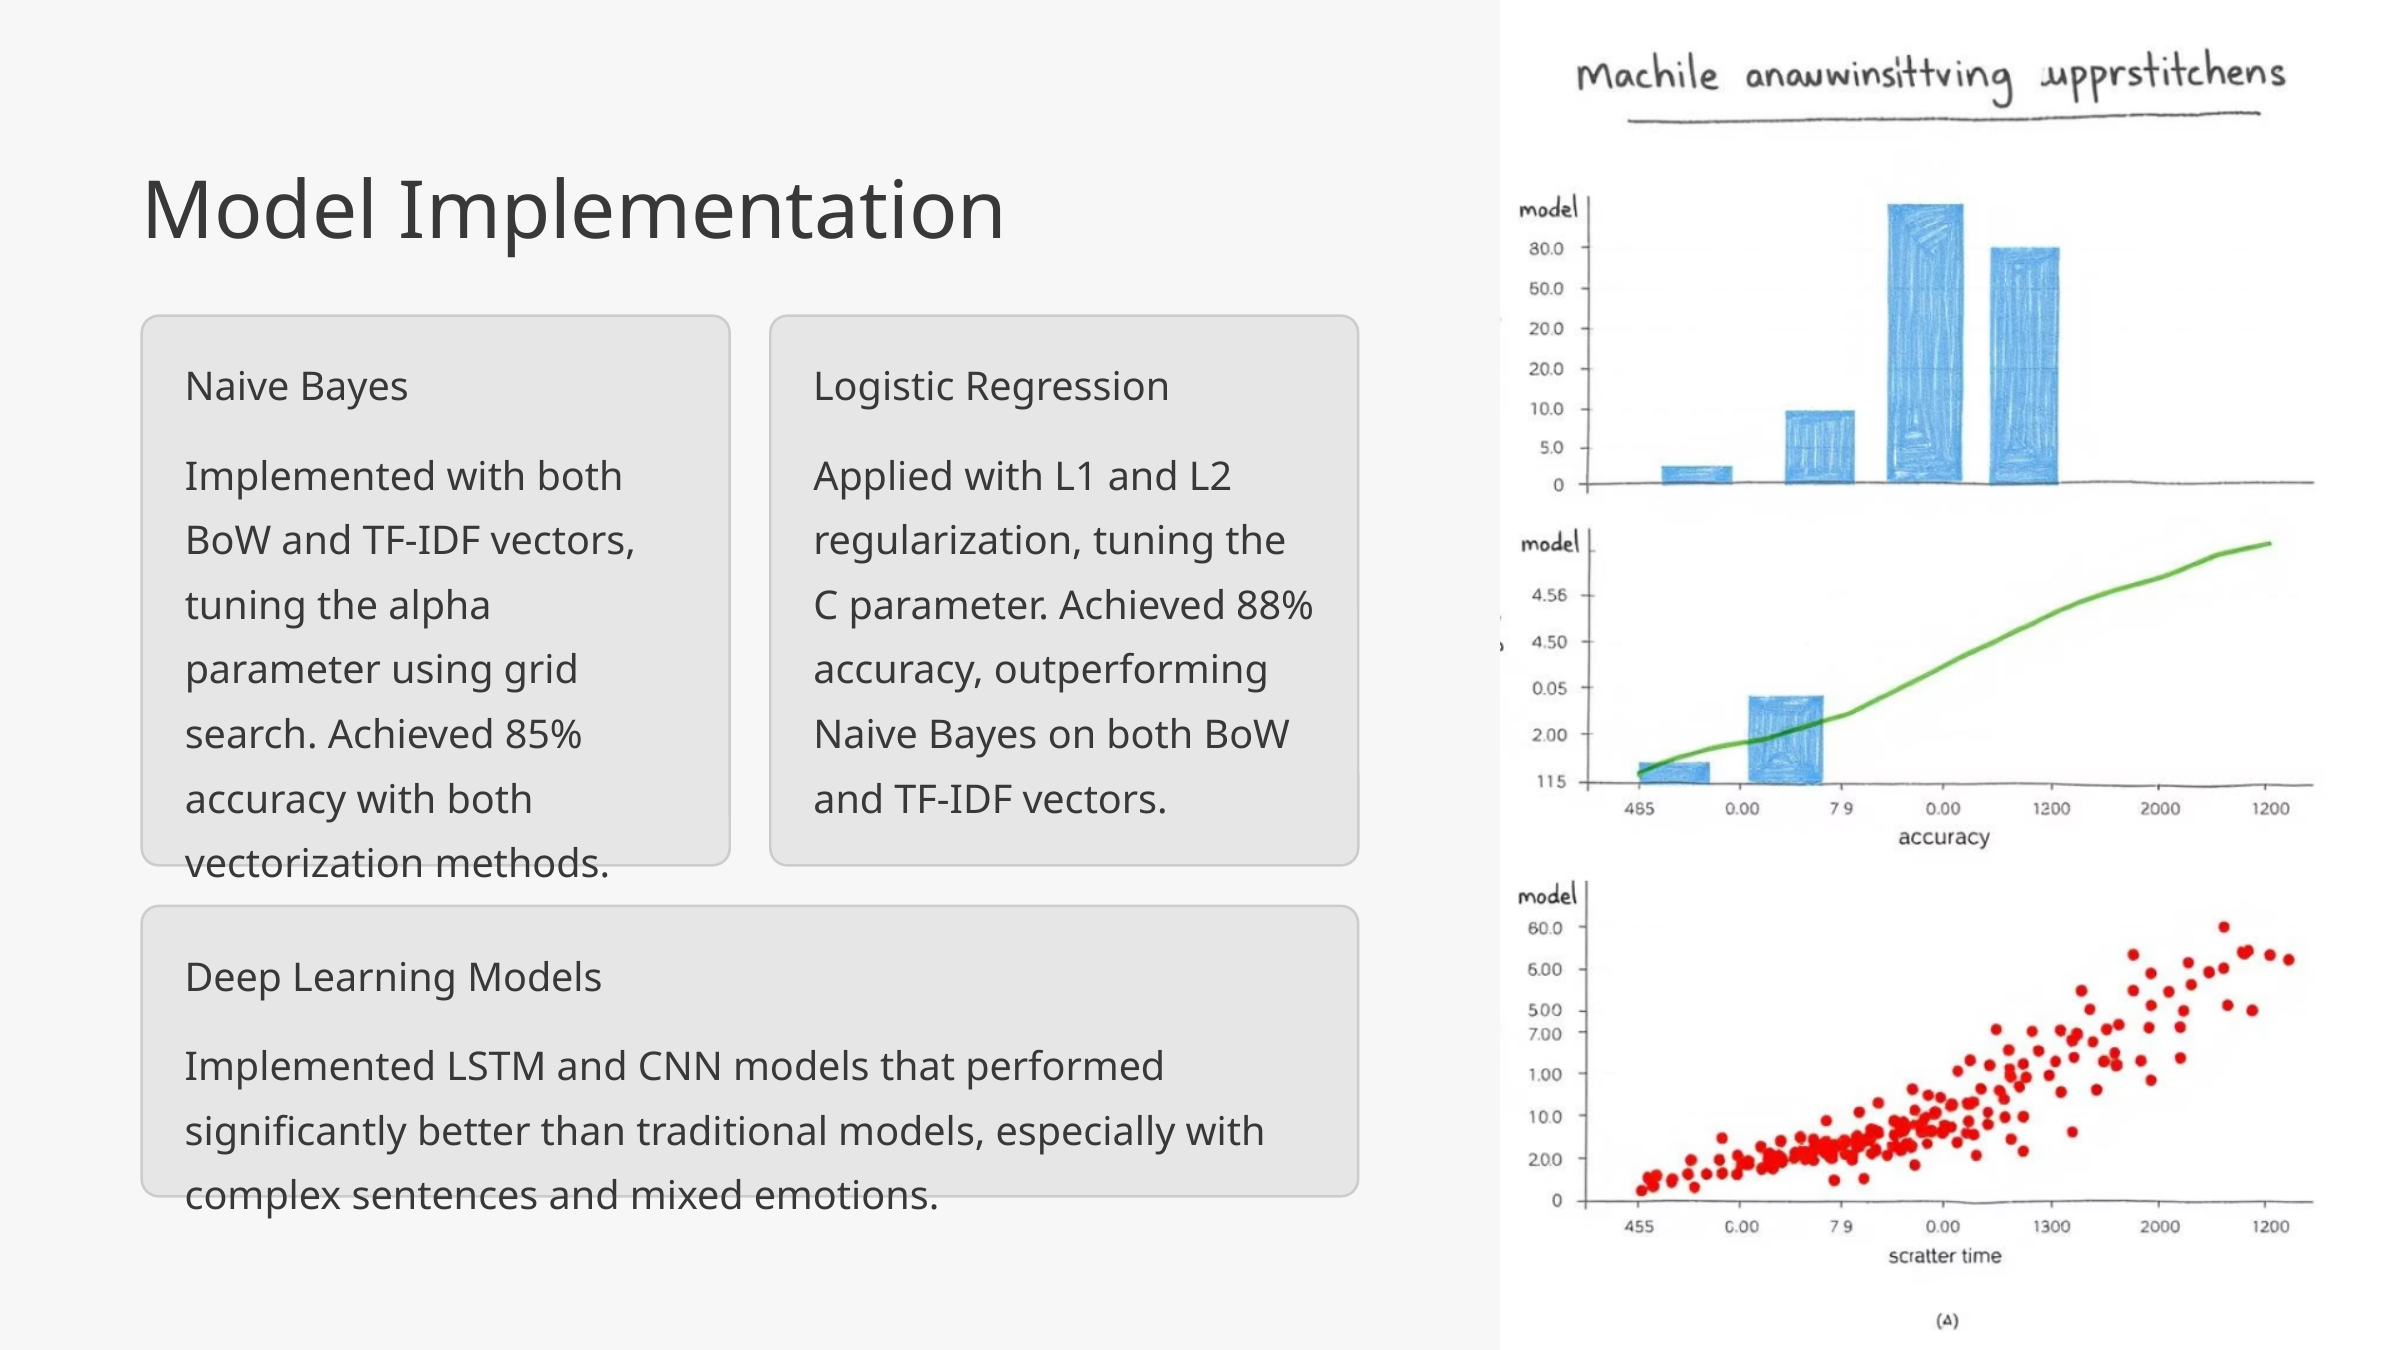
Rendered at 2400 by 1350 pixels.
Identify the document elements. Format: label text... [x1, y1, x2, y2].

text_box Model Implementation [141, 153, 952, 255]
text_box Implemented with both BoW and TF-IDF vectors, tuning the alpha parameter using grid search. Achieved 85% accuracy with both vectorization methods. [184, 433, 687, 758]
text_box [141, 315, 730, 866]
picture [1499, 0, 2400, 1350]
text_box Deep Learning Models [184, 948, 590, 1000]
text_box [141, 905, 1359, 1197]
text_box Naive Bayes [184, 358, 590, 410]
text_box Logistic Regression [813, 358, 1219, 410]
text_box [770, 315, 1359, 866]
text_box Implemented LSTM and CNN models that performed significantly better than traditional models, especially with complex sentences and mixed emotions. [184, 1023, 1316, 1154]
text_box Applied with L1 and L2 regularization, tuning the C parameter. Achieved 88% accuracy, outperforming Naive Bayes on both BoW and TF-IDF vectors. [813, 433, 1316, 823]
